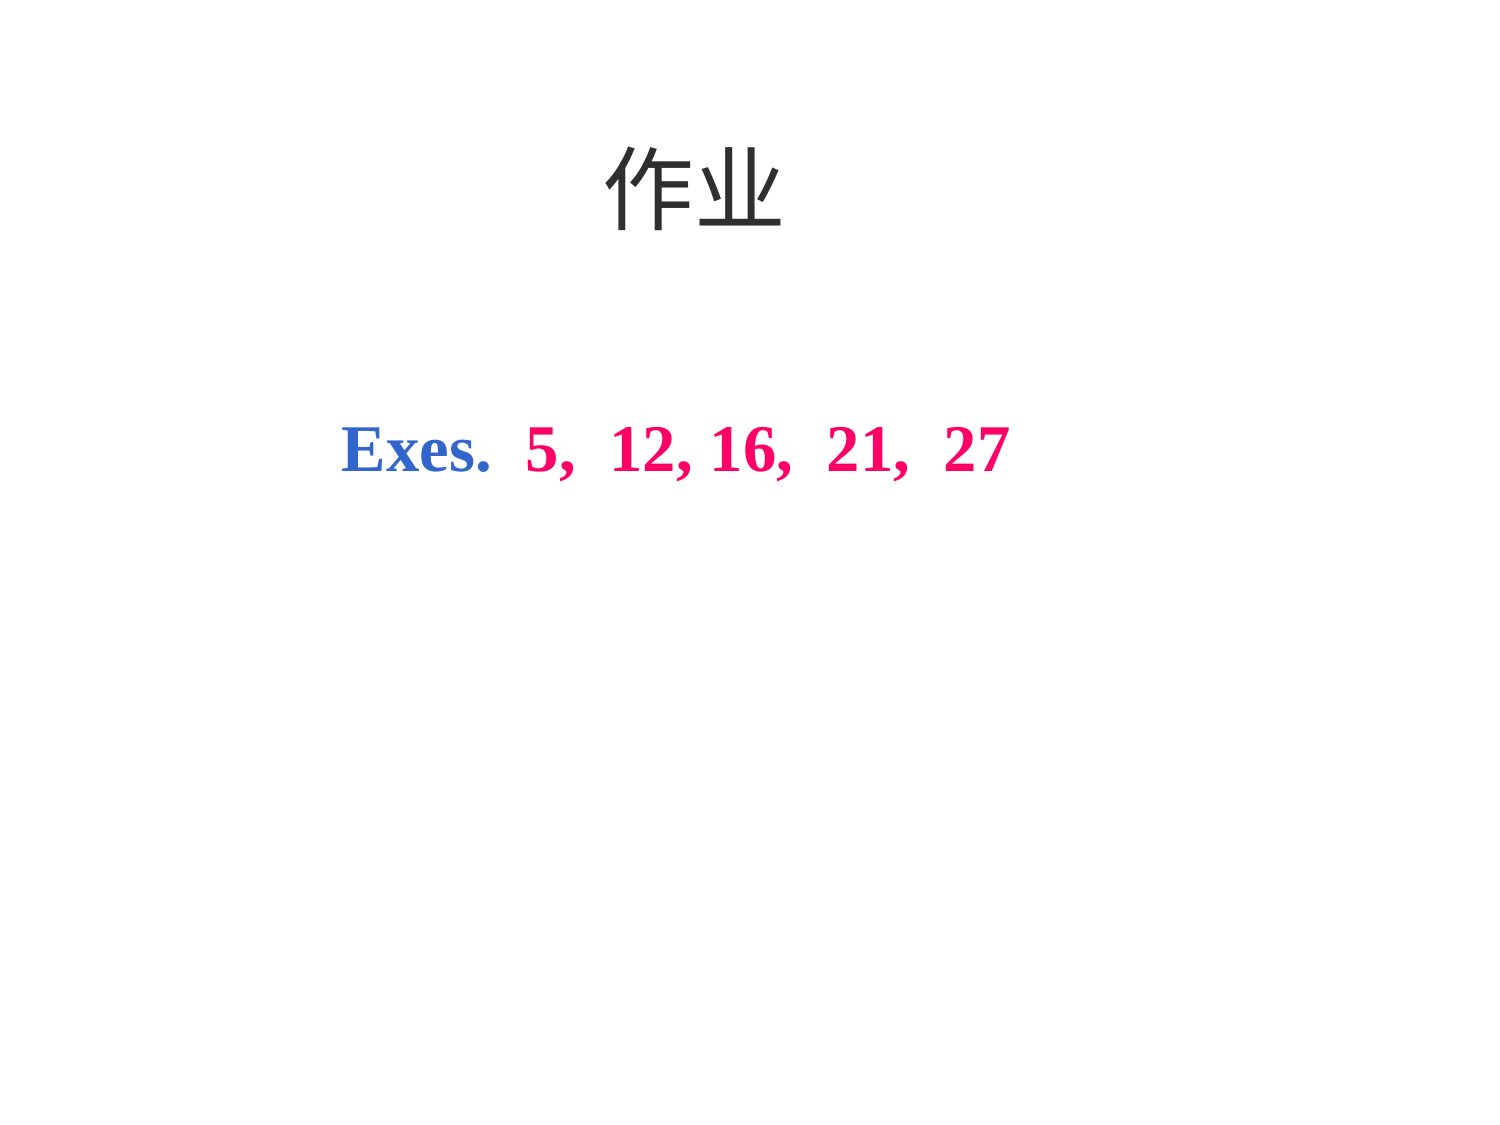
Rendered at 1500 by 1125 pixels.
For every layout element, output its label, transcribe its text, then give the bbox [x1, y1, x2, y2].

text_box Exes. 5, 12, 16, 21, 27 [326, 397, 1027, 652]
title 作业 [194, 125, 1195, 326]
